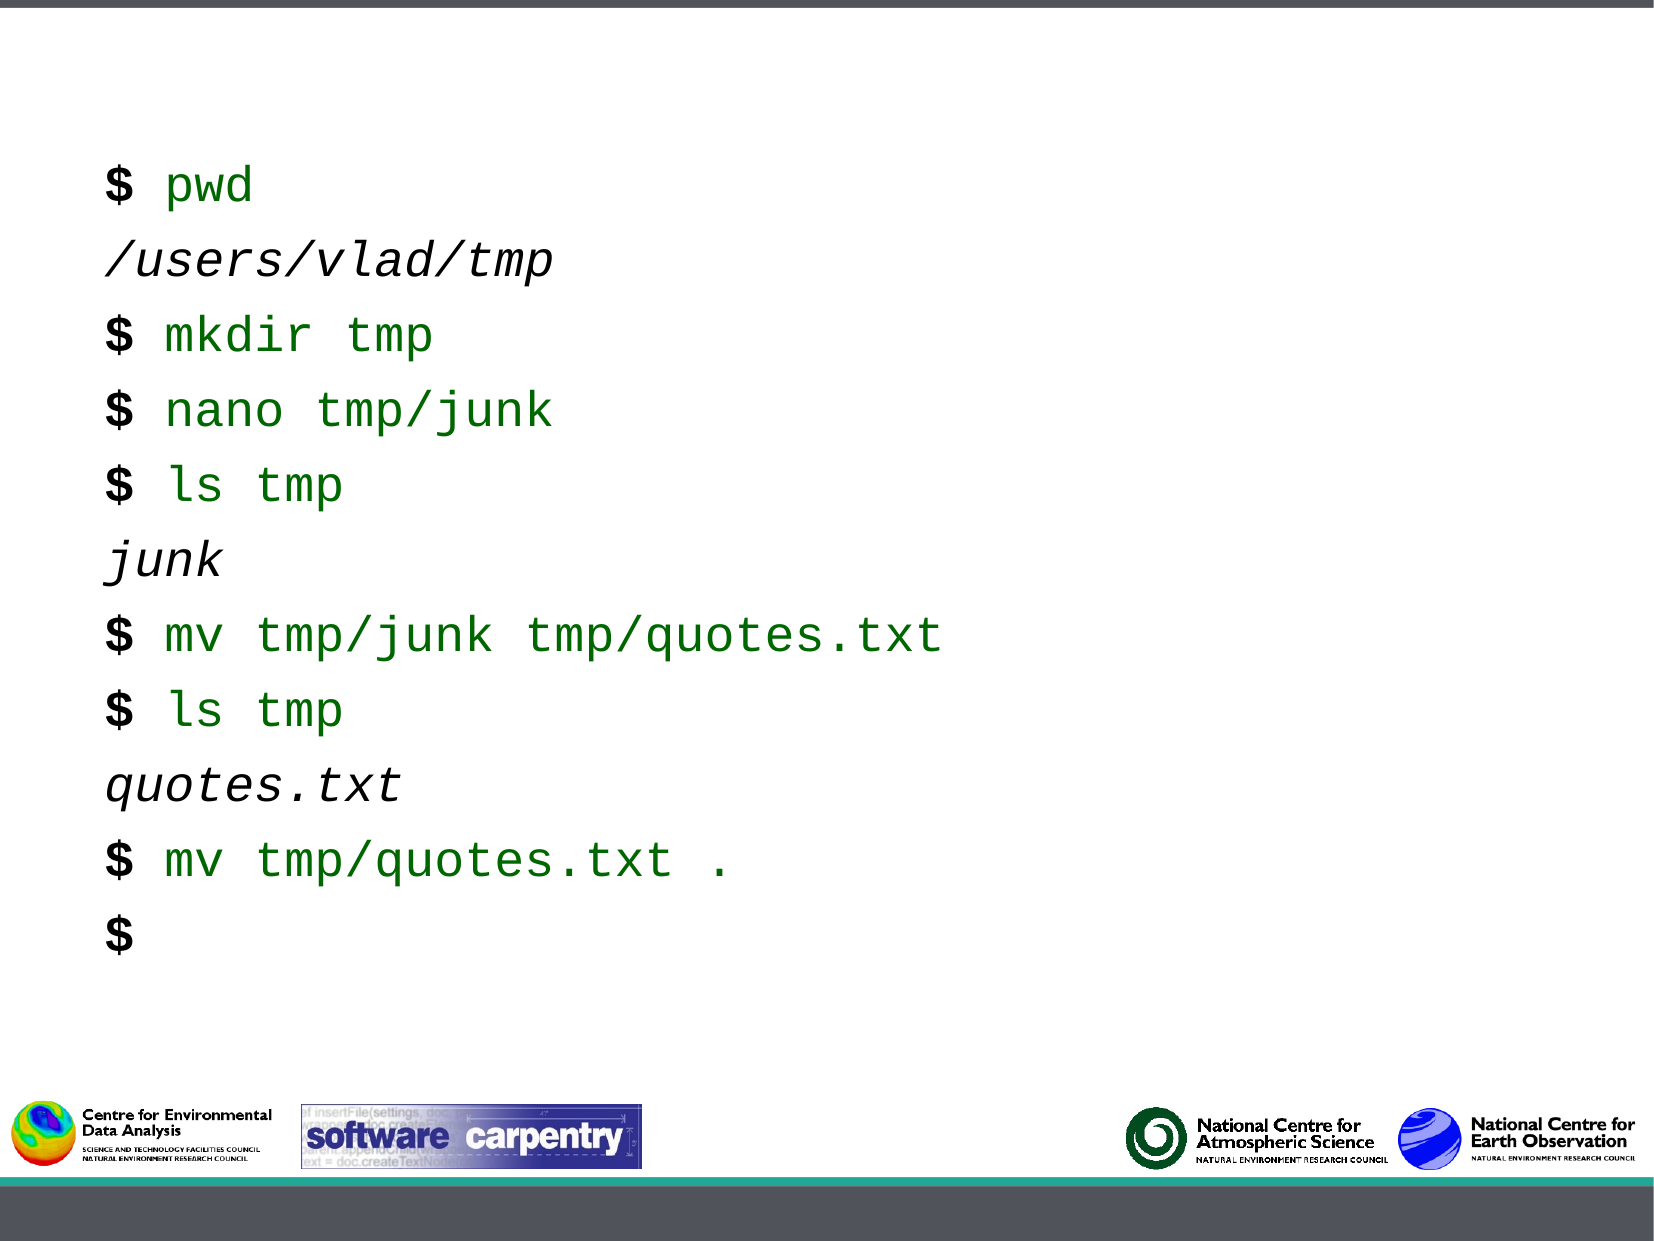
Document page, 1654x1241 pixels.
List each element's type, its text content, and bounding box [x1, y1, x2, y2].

picture [0, 0, 1654, 1241]
text_box $ pwd /users/vlad/tmp $ mkdir tmp $ nano tmp/junk $ ls tmp junk $ mv tmp/junk tmp/quotes.txt $ ls tmp quotes.txt $ mv tmp/quotes.txt . $ [89, 128, 1512, 1121]
